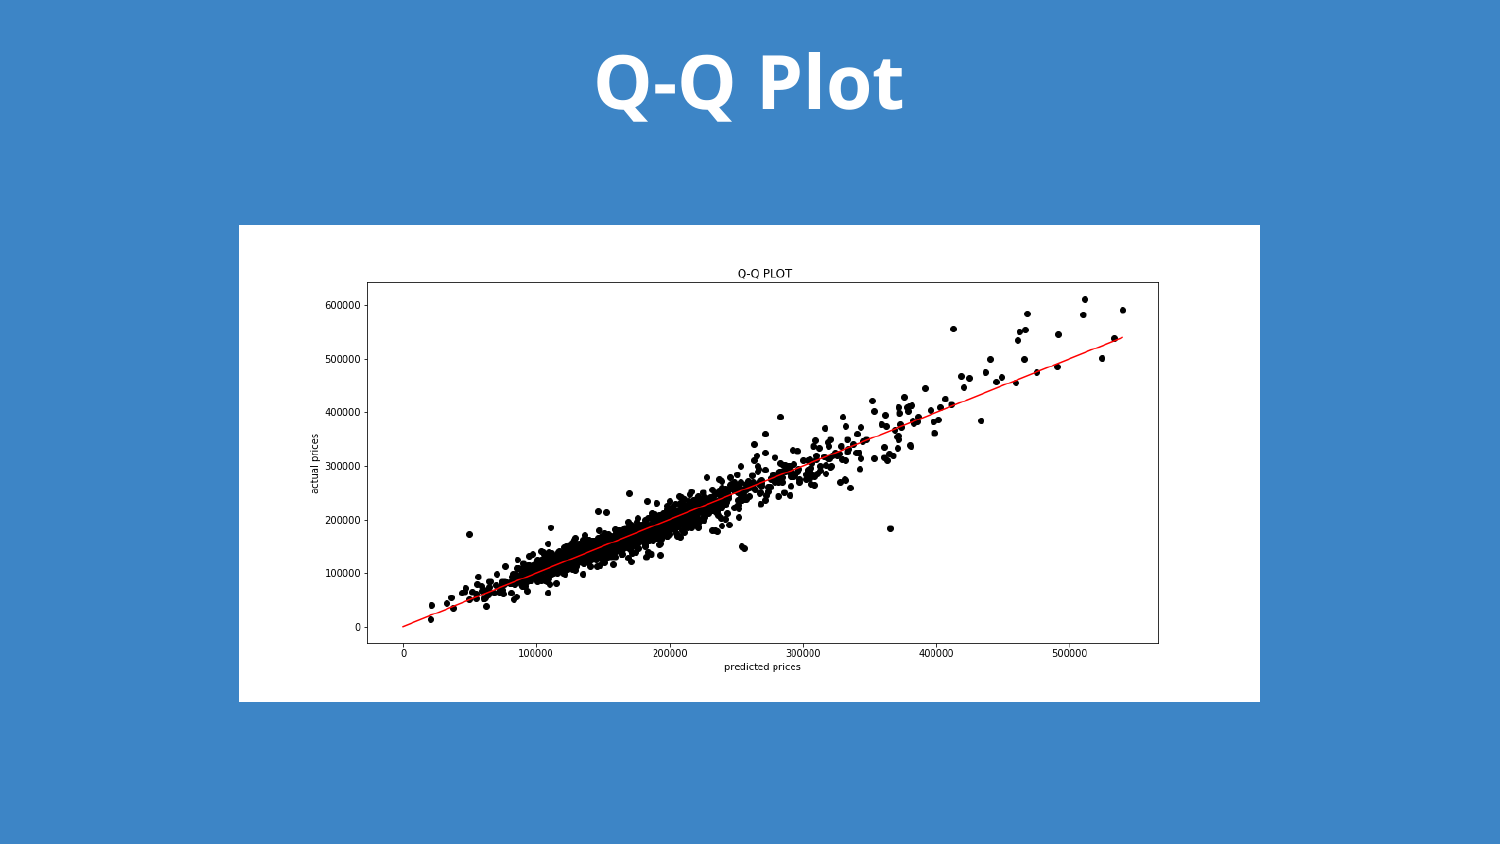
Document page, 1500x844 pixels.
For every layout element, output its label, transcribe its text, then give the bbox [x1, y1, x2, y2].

text_box Q-Q Plot [13, 19, 1486, 146]
picture [238, 225, 1260, 703]
